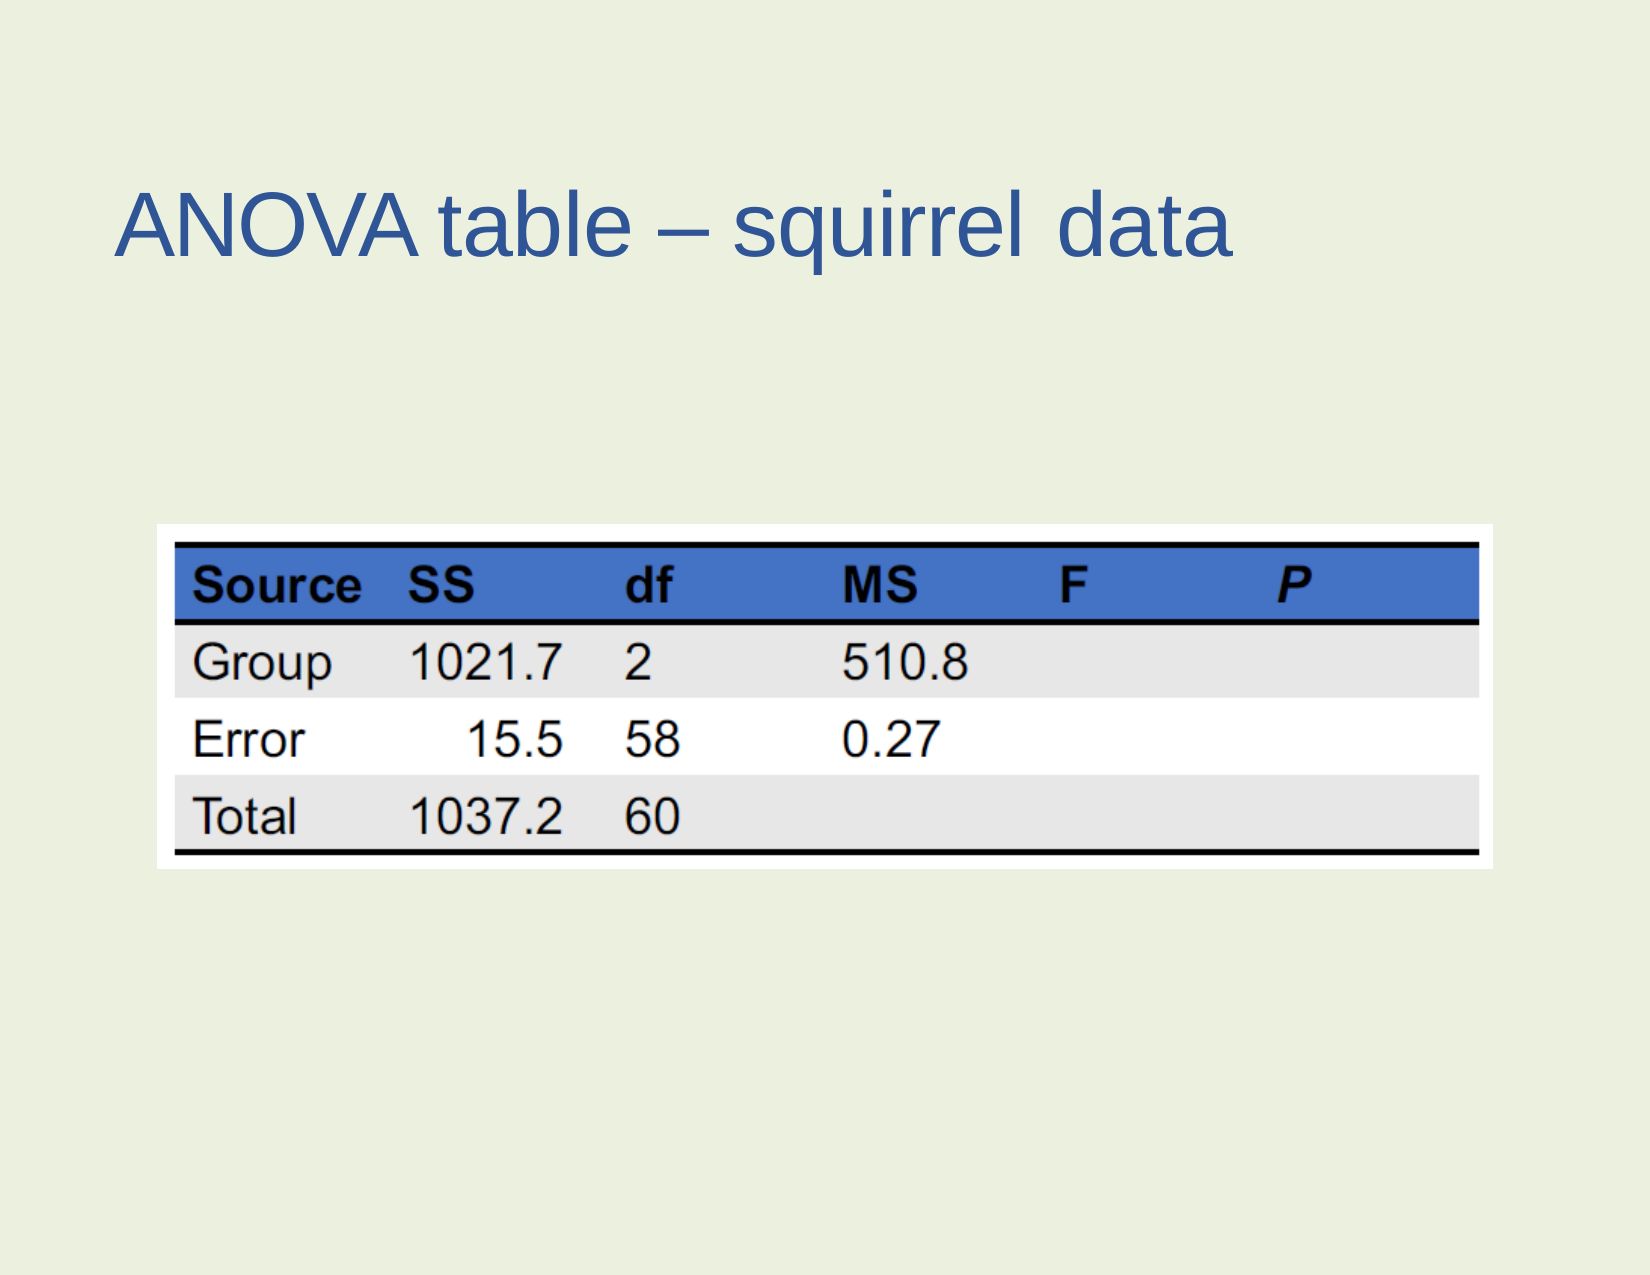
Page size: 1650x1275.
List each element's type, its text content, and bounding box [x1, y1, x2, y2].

picture [156, 524, 1494, 869]
text_box ANOVA table – squirrel data [112, 162, 1388, 276]
